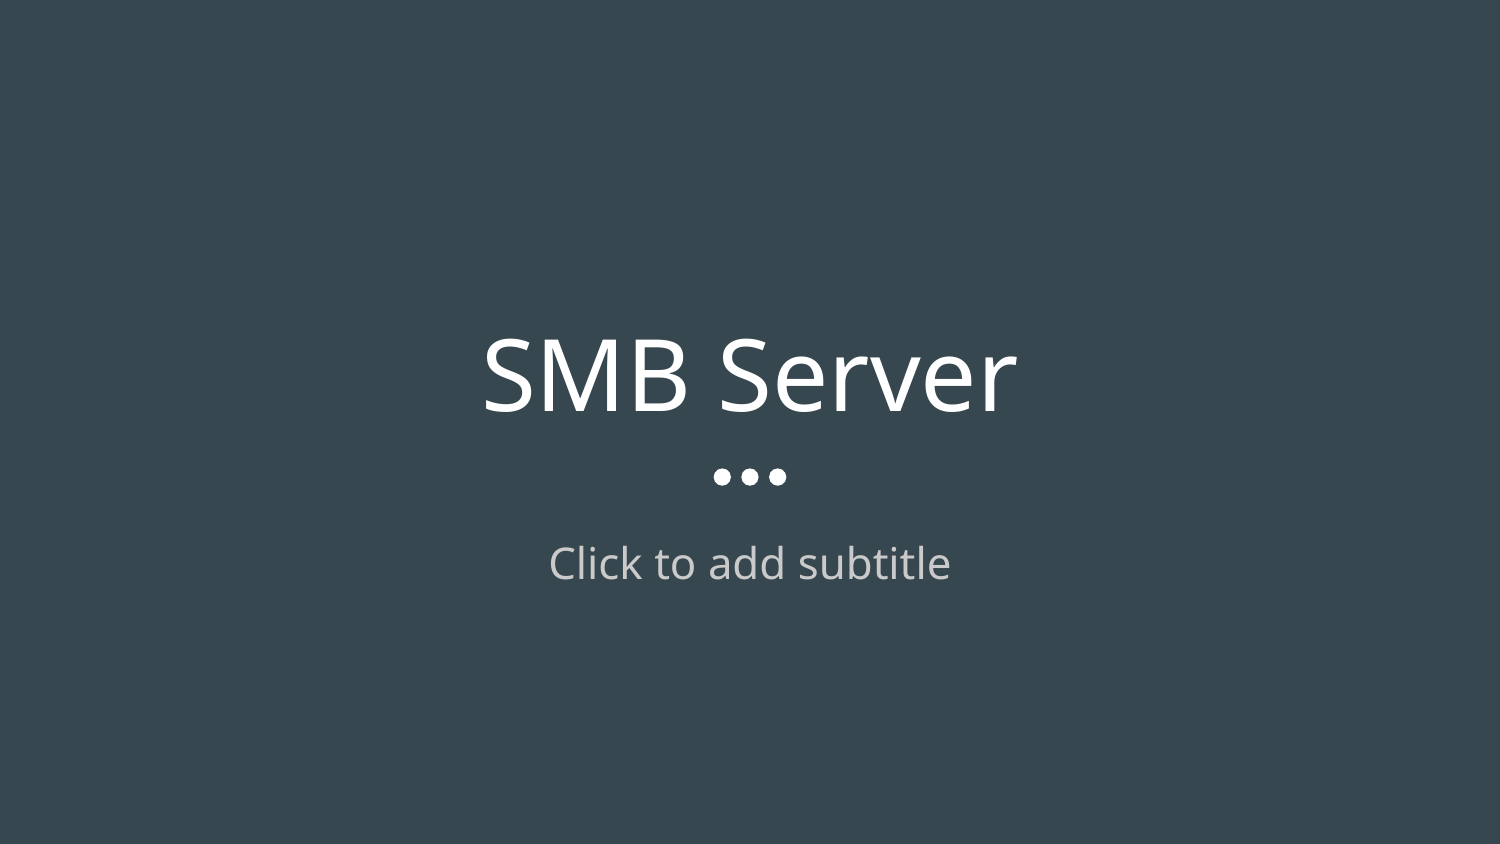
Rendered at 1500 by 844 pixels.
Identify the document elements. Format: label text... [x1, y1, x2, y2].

title SMB Server [110, 162, 1390, 447]
subtitle Click to add subtitle [110, 520, 1390, 651]
